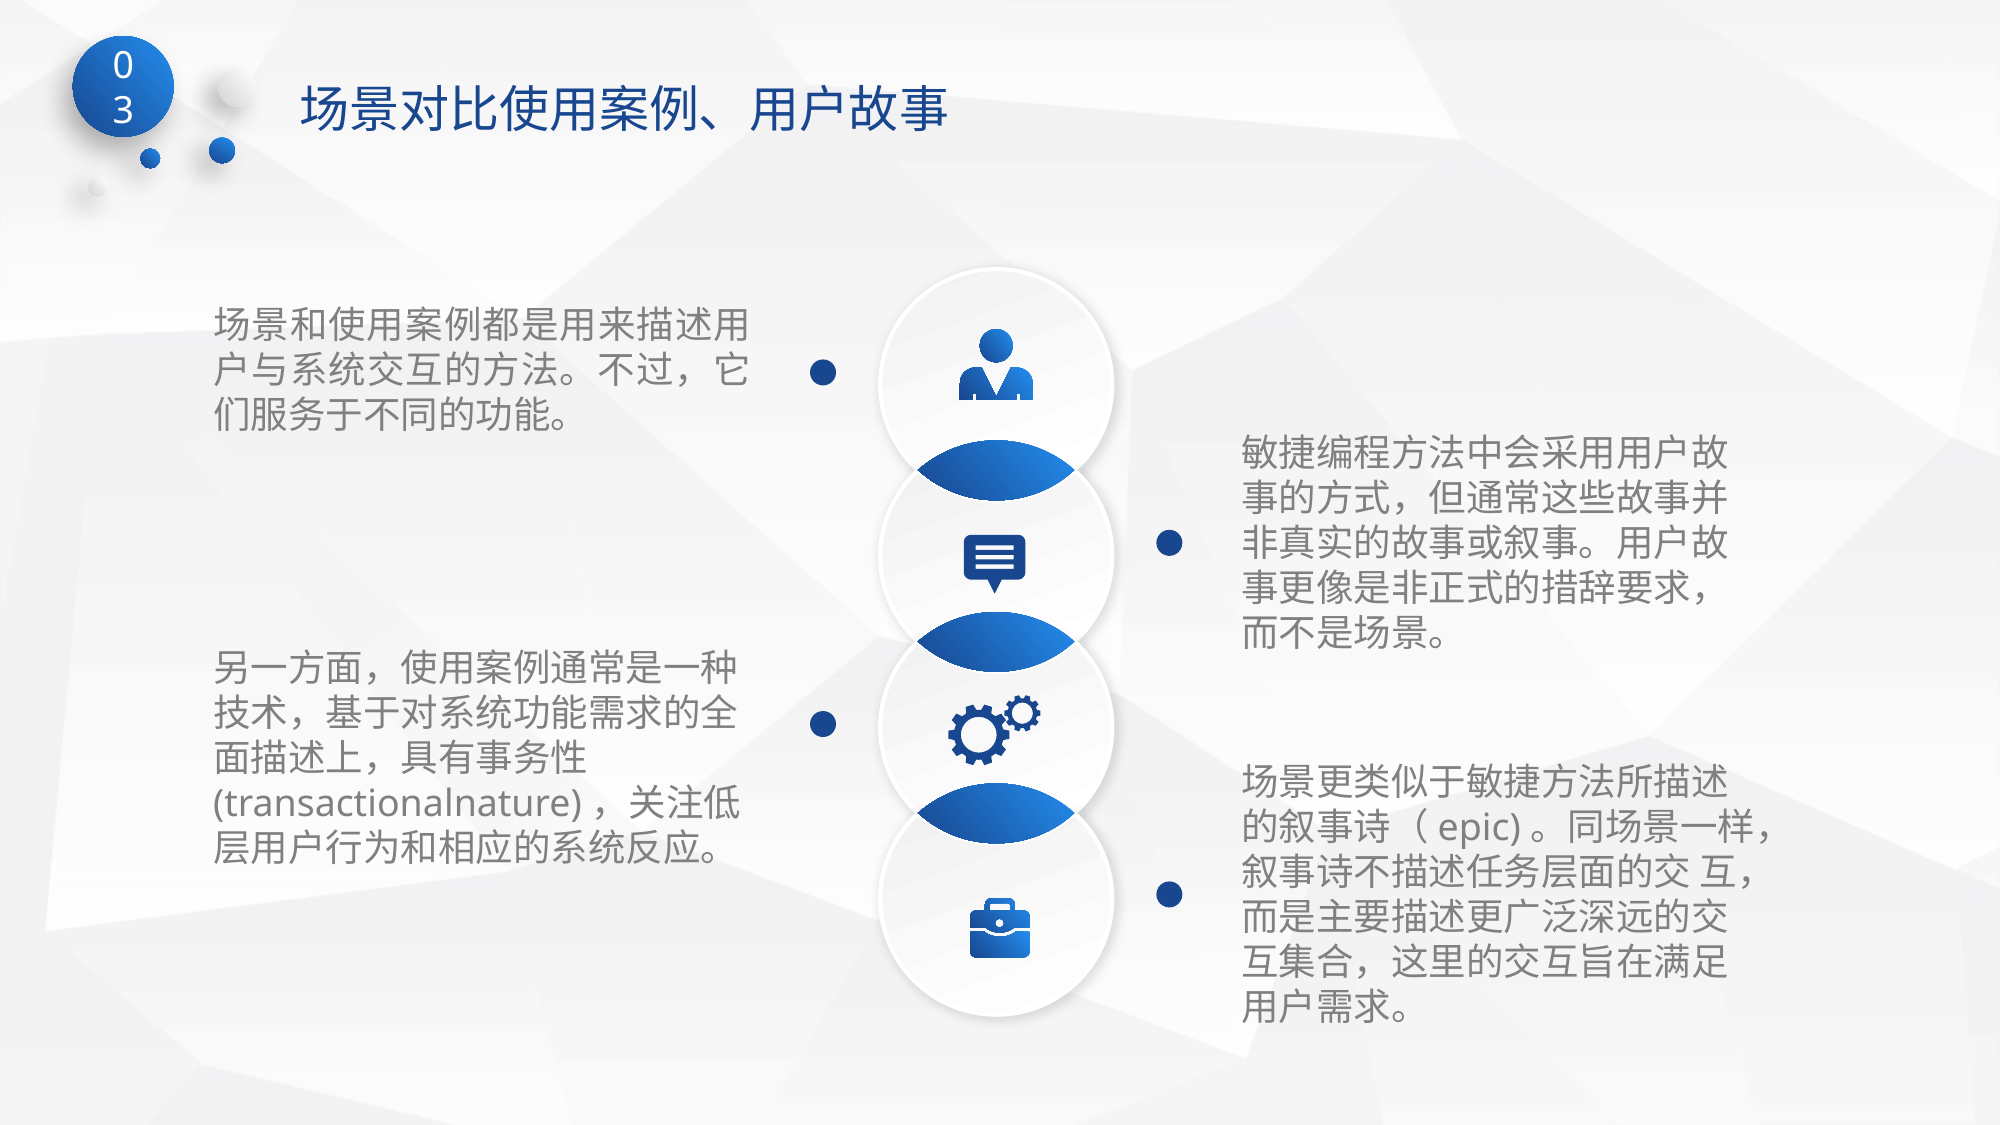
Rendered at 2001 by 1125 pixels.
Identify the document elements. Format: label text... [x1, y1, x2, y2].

text_box [917, 612, 1075, 672]
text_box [948, 695, 1041, 766]
text_box [1155, 880, 1184, 909]
text_box 另一方面，使用案例通常是一种技术，基于对系统功能需求的全面描述上，具有事务性(transactionalnature)，关注低层用户行为和相应的系统反应。 [198, 636, 766, 877]
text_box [959, 328, 1033, 400]
text_box [808, 709, 838, 739]
text_box [917, 440, 1075, 501]
text_box 场景对比使用案例、用户故事 [284, 69, 987, 145]
text_box [1155, 528, 1184, 557]
text_box [808, 358, 838, 387]
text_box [970, 898, 1030, 958]
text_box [963, 534, 1026, 594]
picture [0, 0, 2000, 1125]
text_box 敏捷编程方法中会采用用户故事的方式，但通常这些故事并非真实的故事或叙事。用户故事更像是非正式的措辞要求， 而不是场景。 [1226, 421, 1777, 662]
text_box [879, 468, 1114, 641]
text_box [917, 783, 1075, 844]
text_box [879, 640, 1114, 812]
text_box 场景更类似于敏捷方法所描述的叙事诗（epic)。同场景一样，叙事诗不描述任务层面的交 互，而是主要描述更广泛深远的交互集合，这里的交互旨在满足用户需求。 [1226, 750, 1777, 1036]
text_box [879, 268, 1114, 469]
text_box [879, 811, 1114, 1016]
text_box 场景和使用案例都是用来描述用户与系统交互的方法。不过，它们服务于不同的功能。 [198, 293, 766, 444]
